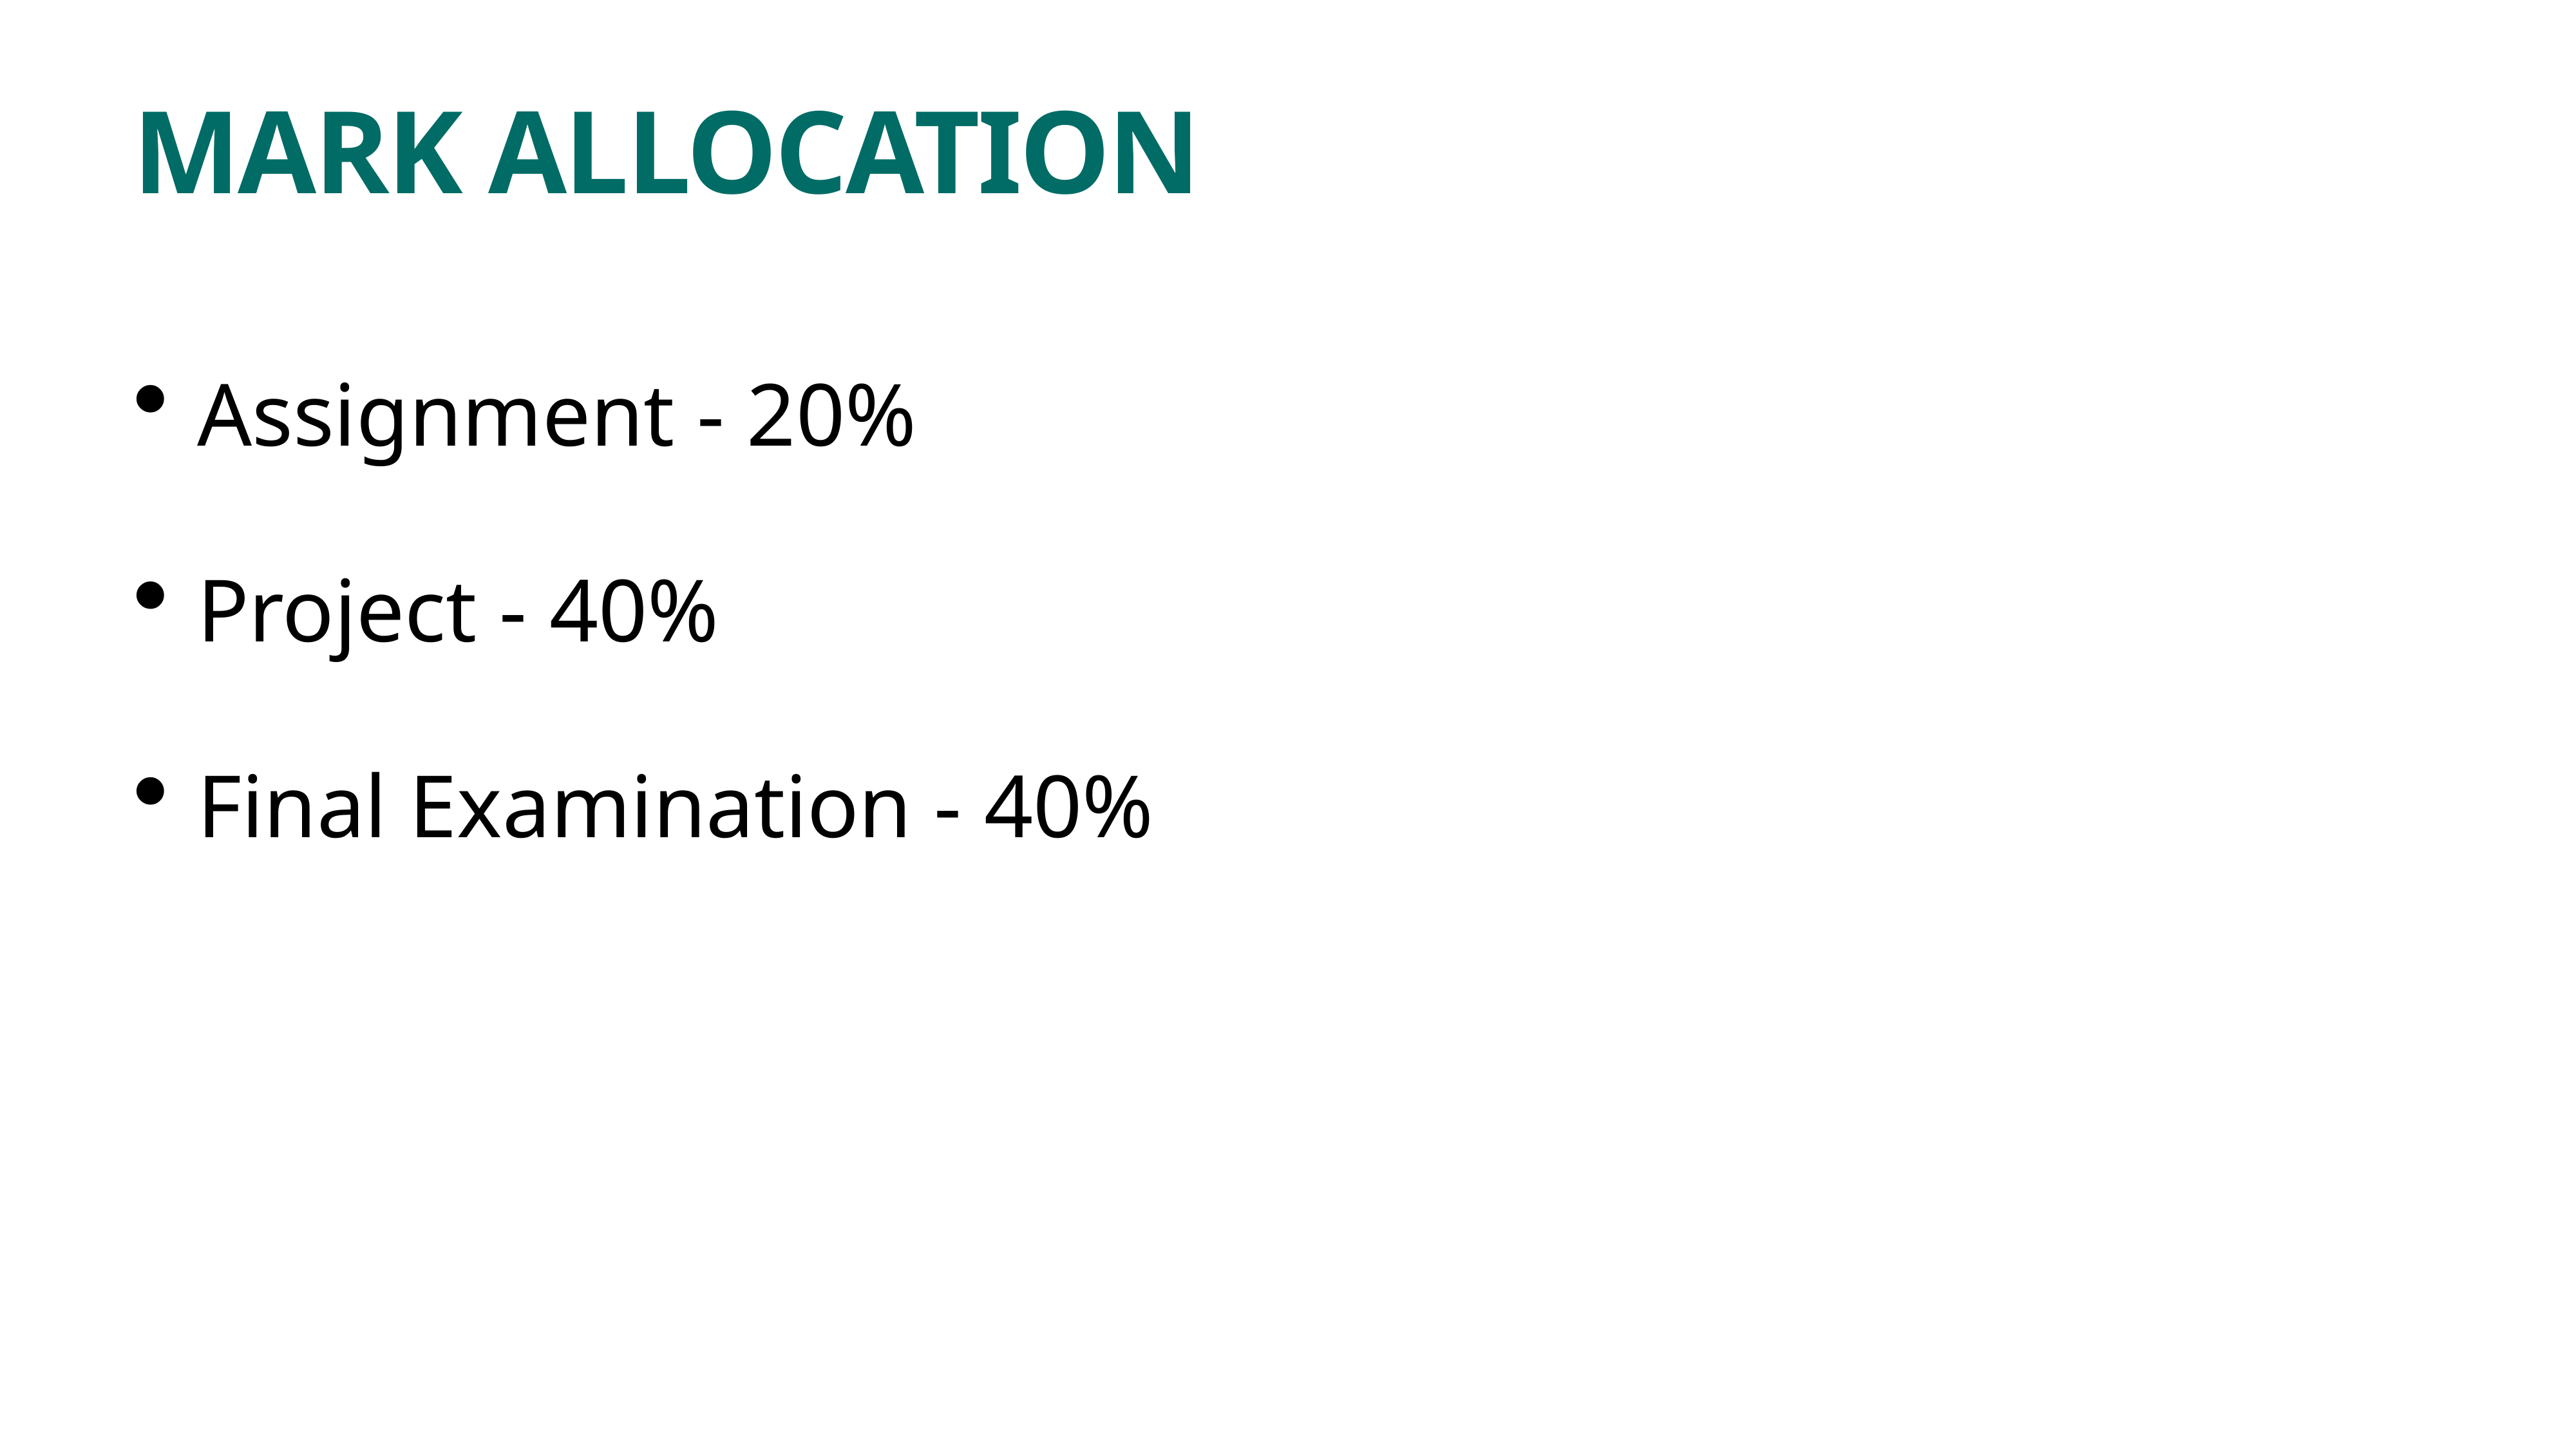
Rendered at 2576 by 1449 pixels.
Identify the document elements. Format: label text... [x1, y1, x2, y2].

title MARK ALLOCATION [127, 100, 2449, 252]
list Assignment - 20% Project - 40% Final Examination - 40% [127, 321, 2449, 1321]
